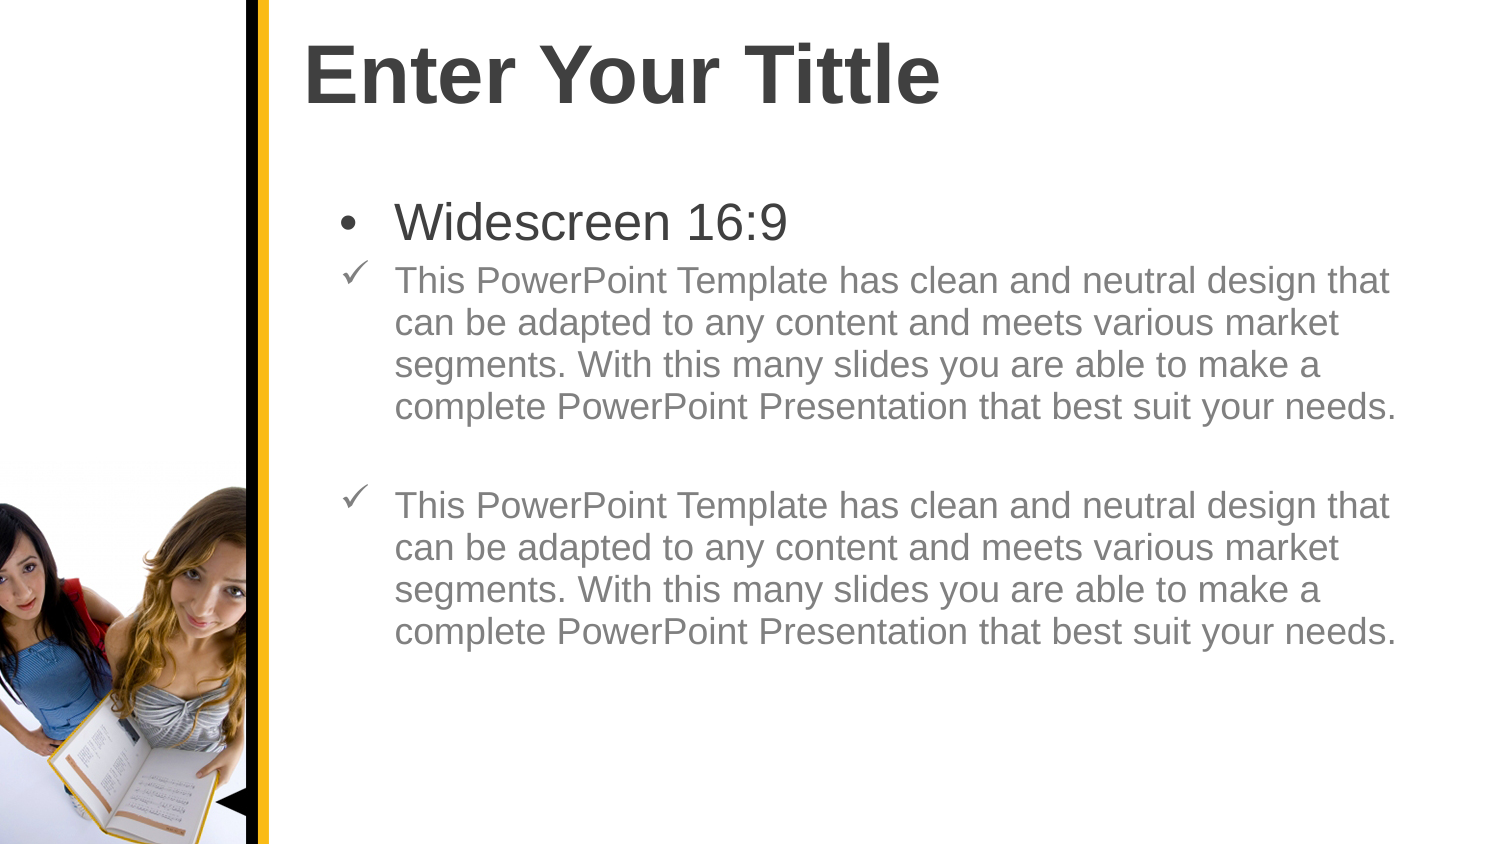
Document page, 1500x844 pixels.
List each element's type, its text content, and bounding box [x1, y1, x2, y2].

picture [0, 0, 1500, 844]
title Enter Your Tittle [265, 4, 1500, 146]
list Widescreen 16:9 This PowerPoint Template has clean and neutral design that can be adapted to any content and meets various market segments. With this many slides you are able to make a complete PowerPoint Presentation that best suit your needs. This PowerPoint Template has clean and neutral design that can be adapted to any content and meets various market segments. With this many slides you are able to make a complete PowerPoint Presentation that best suit your needs. [324, 185, 1425, 743]
